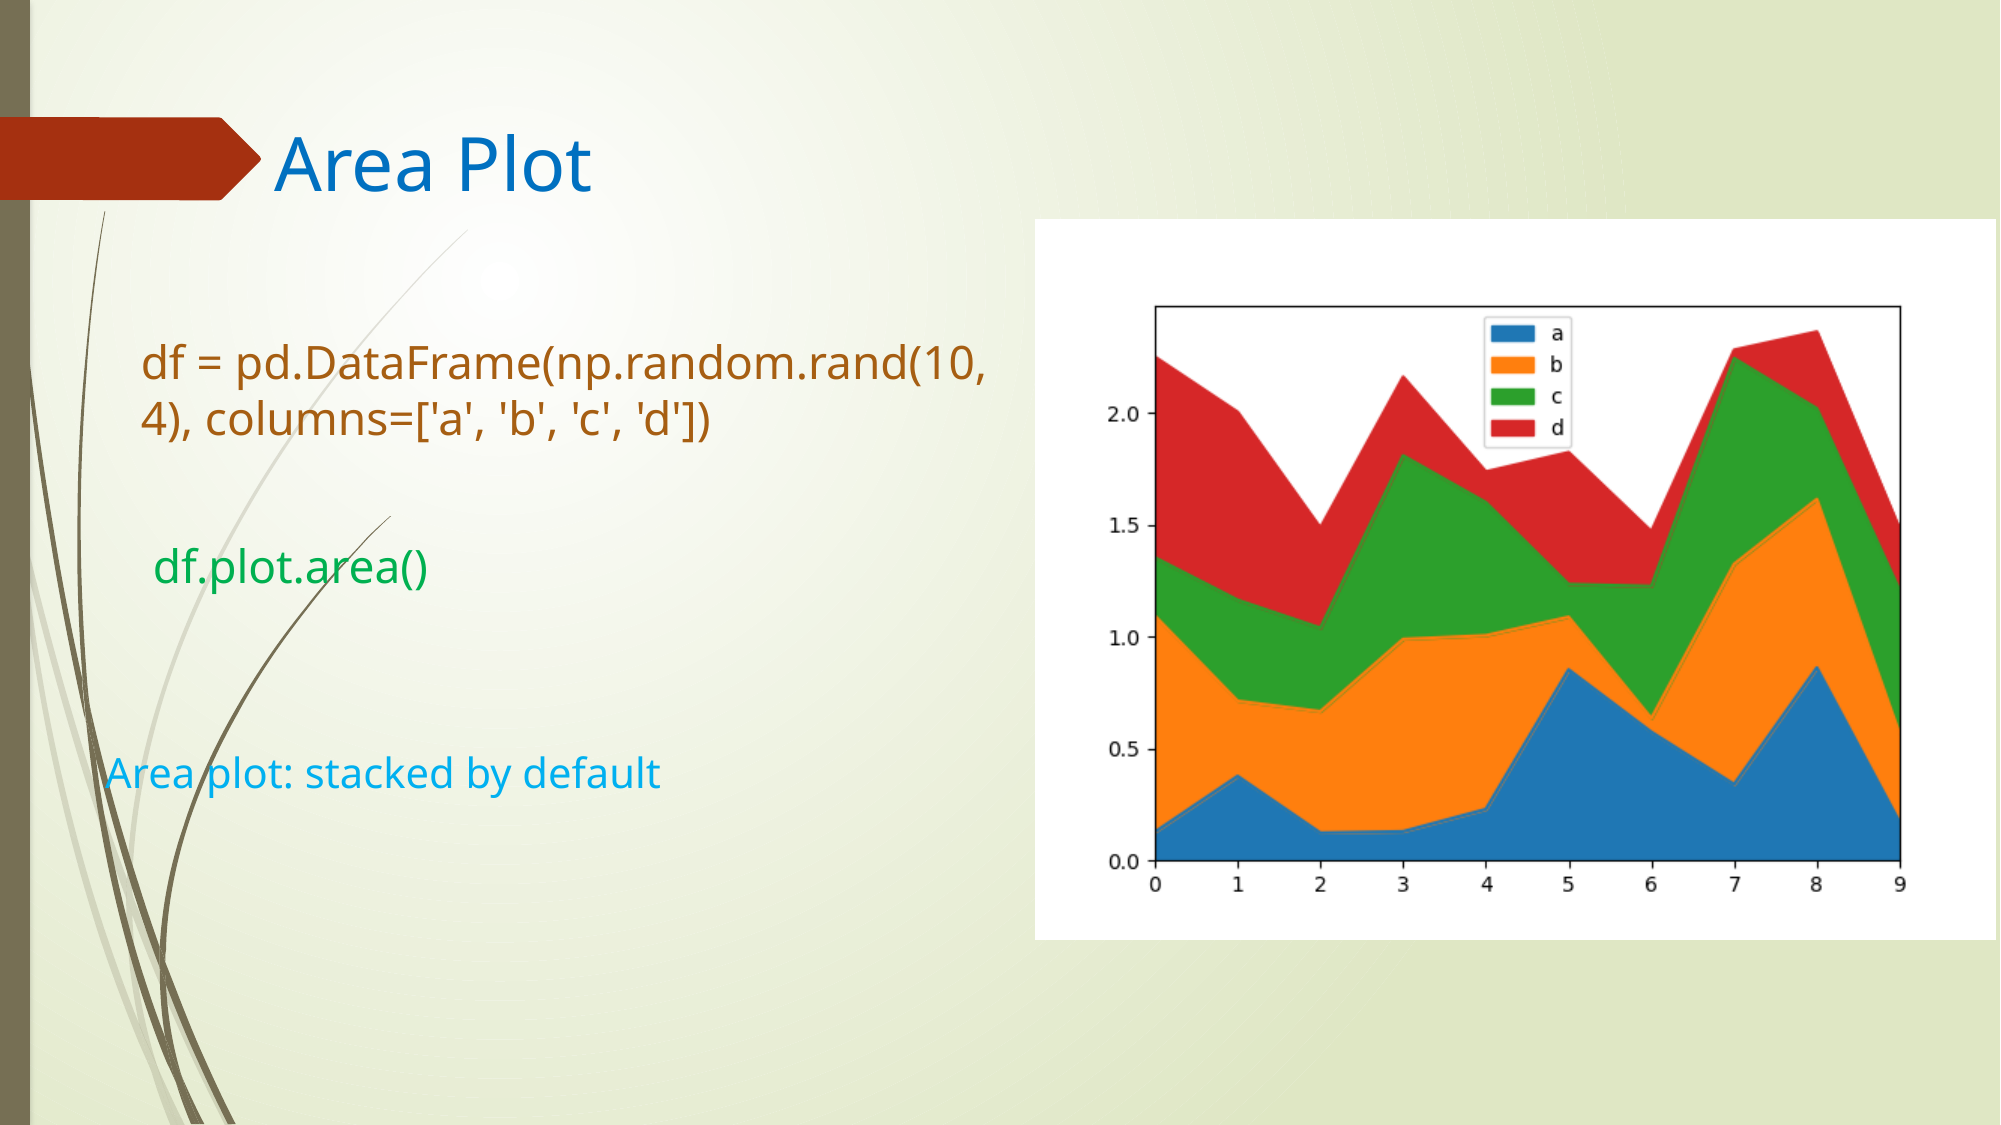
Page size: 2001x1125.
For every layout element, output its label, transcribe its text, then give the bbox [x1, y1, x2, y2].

title Area Plot [259, 108, 1867, 223]
text_box Area plot: stacked by default [90, 739, 800, 805]
list df = pd.DataFrame(np.random.rand(10, 4), columns=['a', 'b', 'c', 'd']) df.plot.area() [125, 326, 1024, 637]
picture [1035, 219, 1996, 941]
